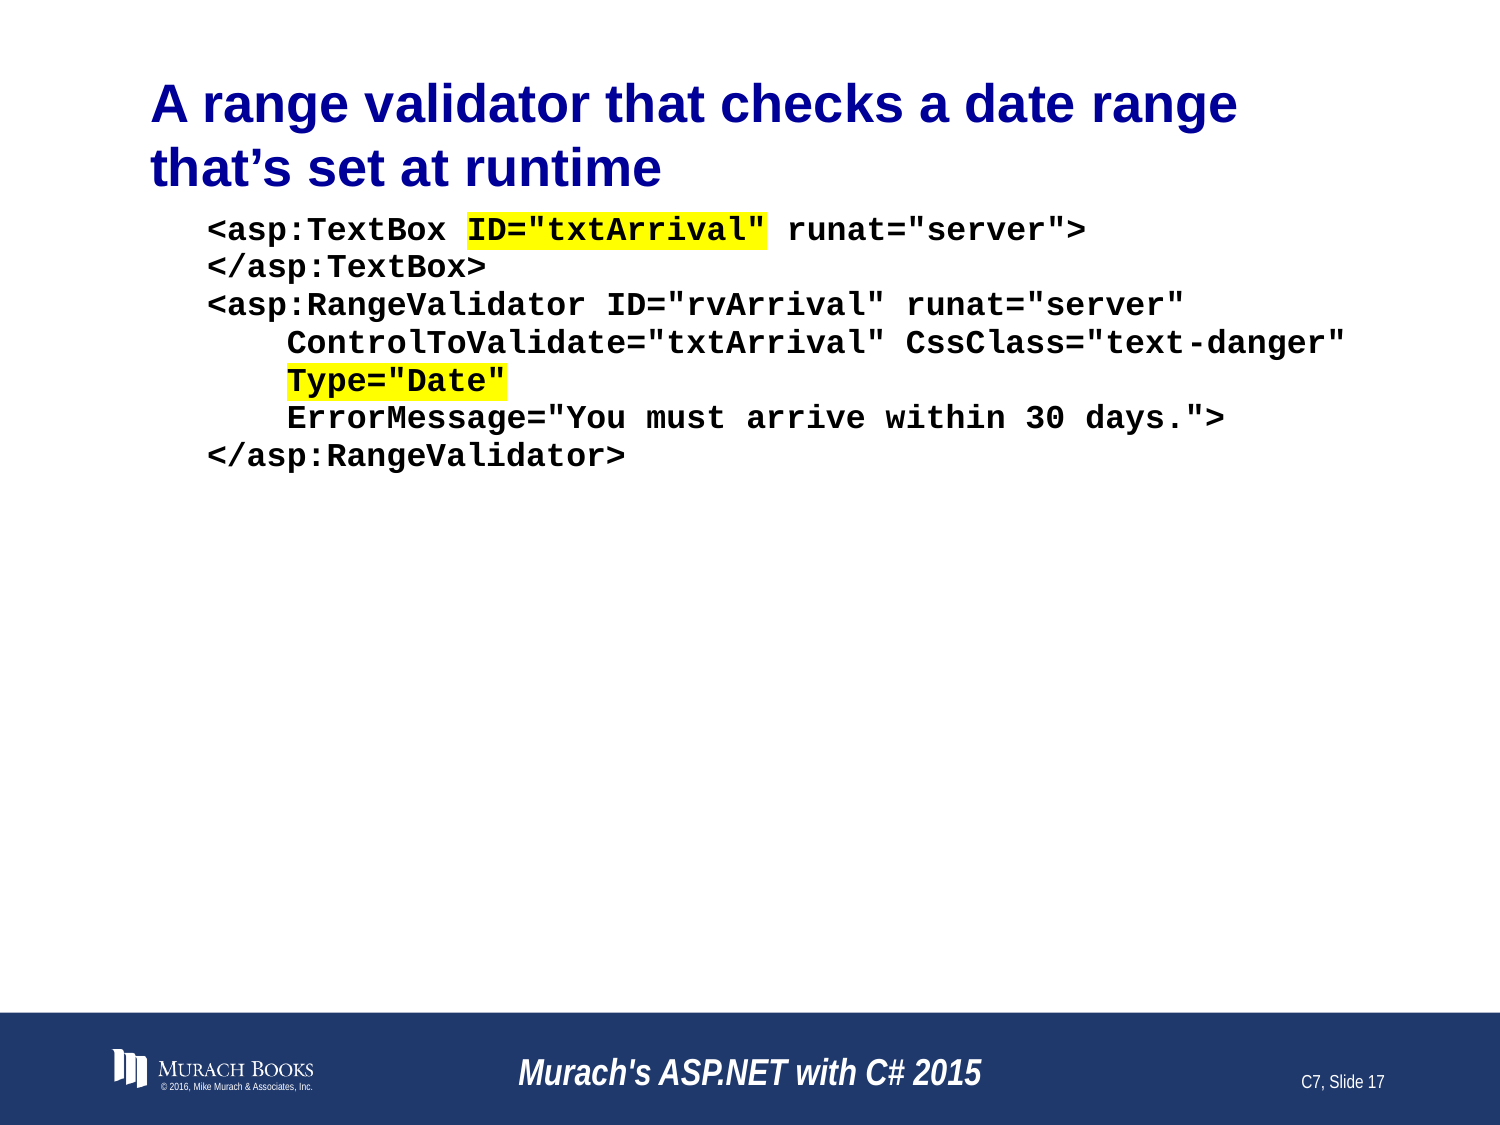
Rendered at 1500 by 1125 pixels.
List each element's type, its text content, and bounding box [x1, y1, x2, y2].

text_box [149, 212, 1348, 490]
slide_number C7, Slide 17 [1087, 1025, 1400, 1100]
title A range validator that checks a date range that’s set at runtime [150, 67, 1350, 199]
footer © 2016, Mike Murach & Associates, Inc. [12, 1025, 463, 1100]
slide_number Murach's ASP.NET with C# 2015 [463, 1025, 1050, 1100]
